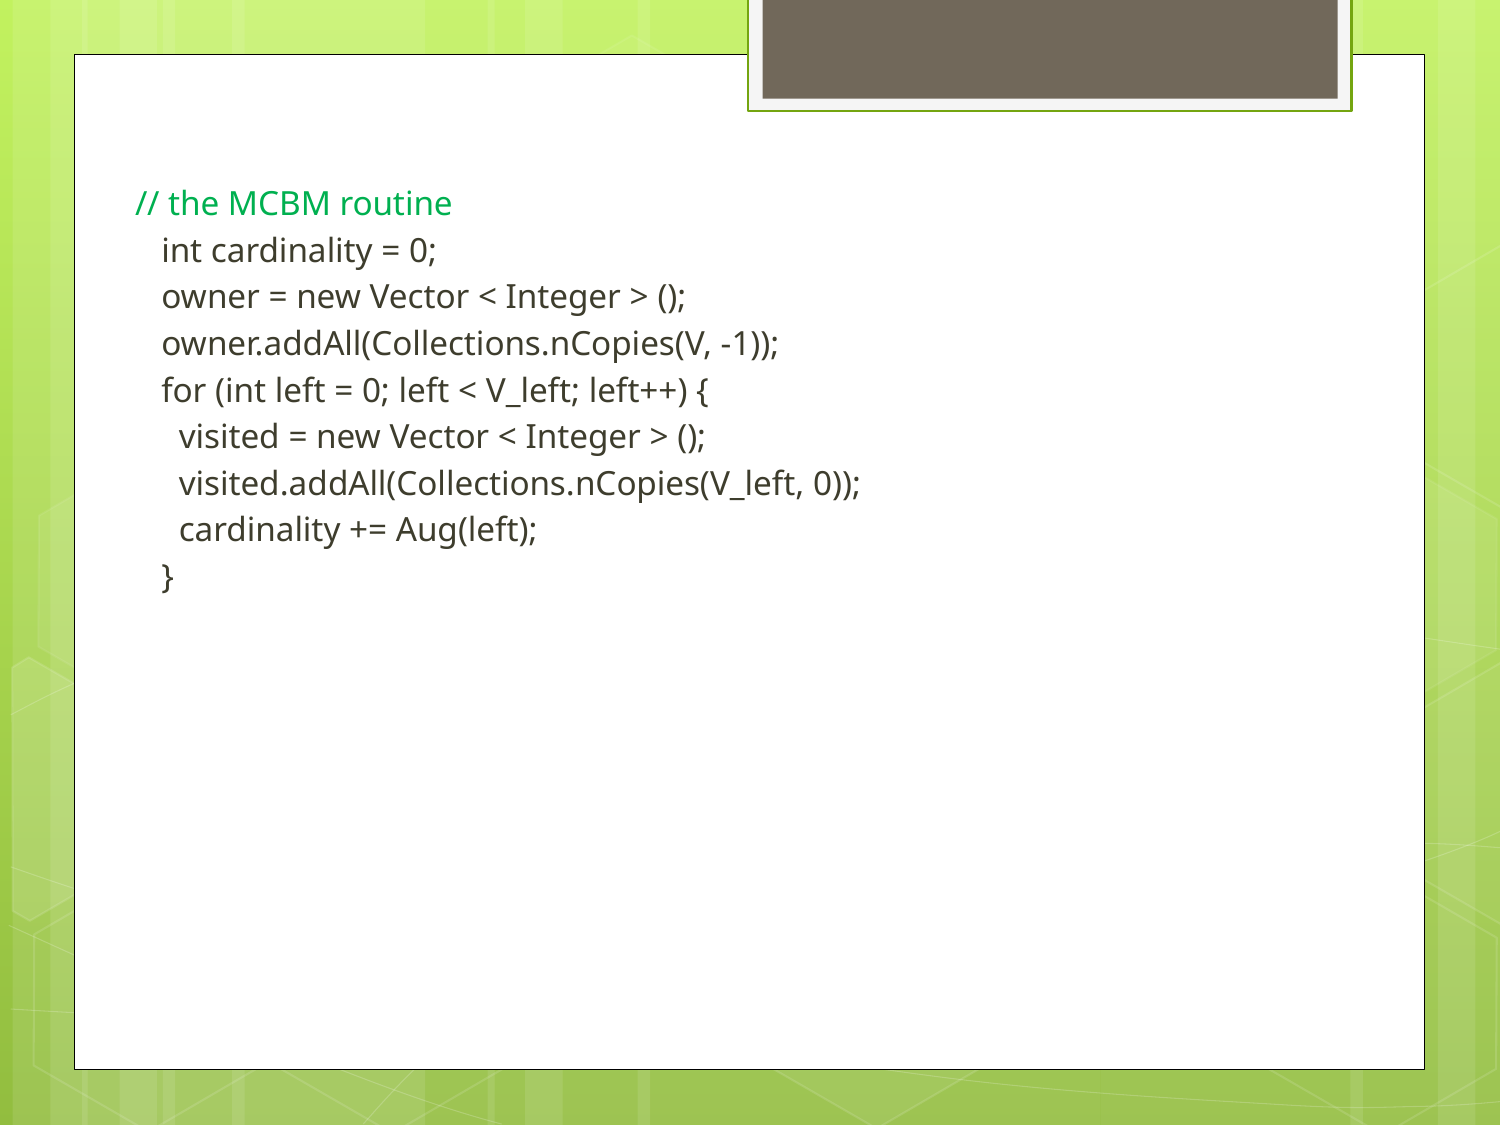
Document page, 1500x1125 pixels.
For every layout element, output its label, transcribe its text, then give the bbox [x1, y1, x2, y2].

list // the MCBM routine int cardinality = 0; owner = new Vector < Integer > (); owner.addAll(Collections.nCopies(V, -1)); for (int left = 0; left < V_left; left++) { visited = new Vector < Integer > (); visited.addAll(Collections.nCopies(V_left, 0)); cardinality += Aug(left); } [99, 174, 1400, 988]
